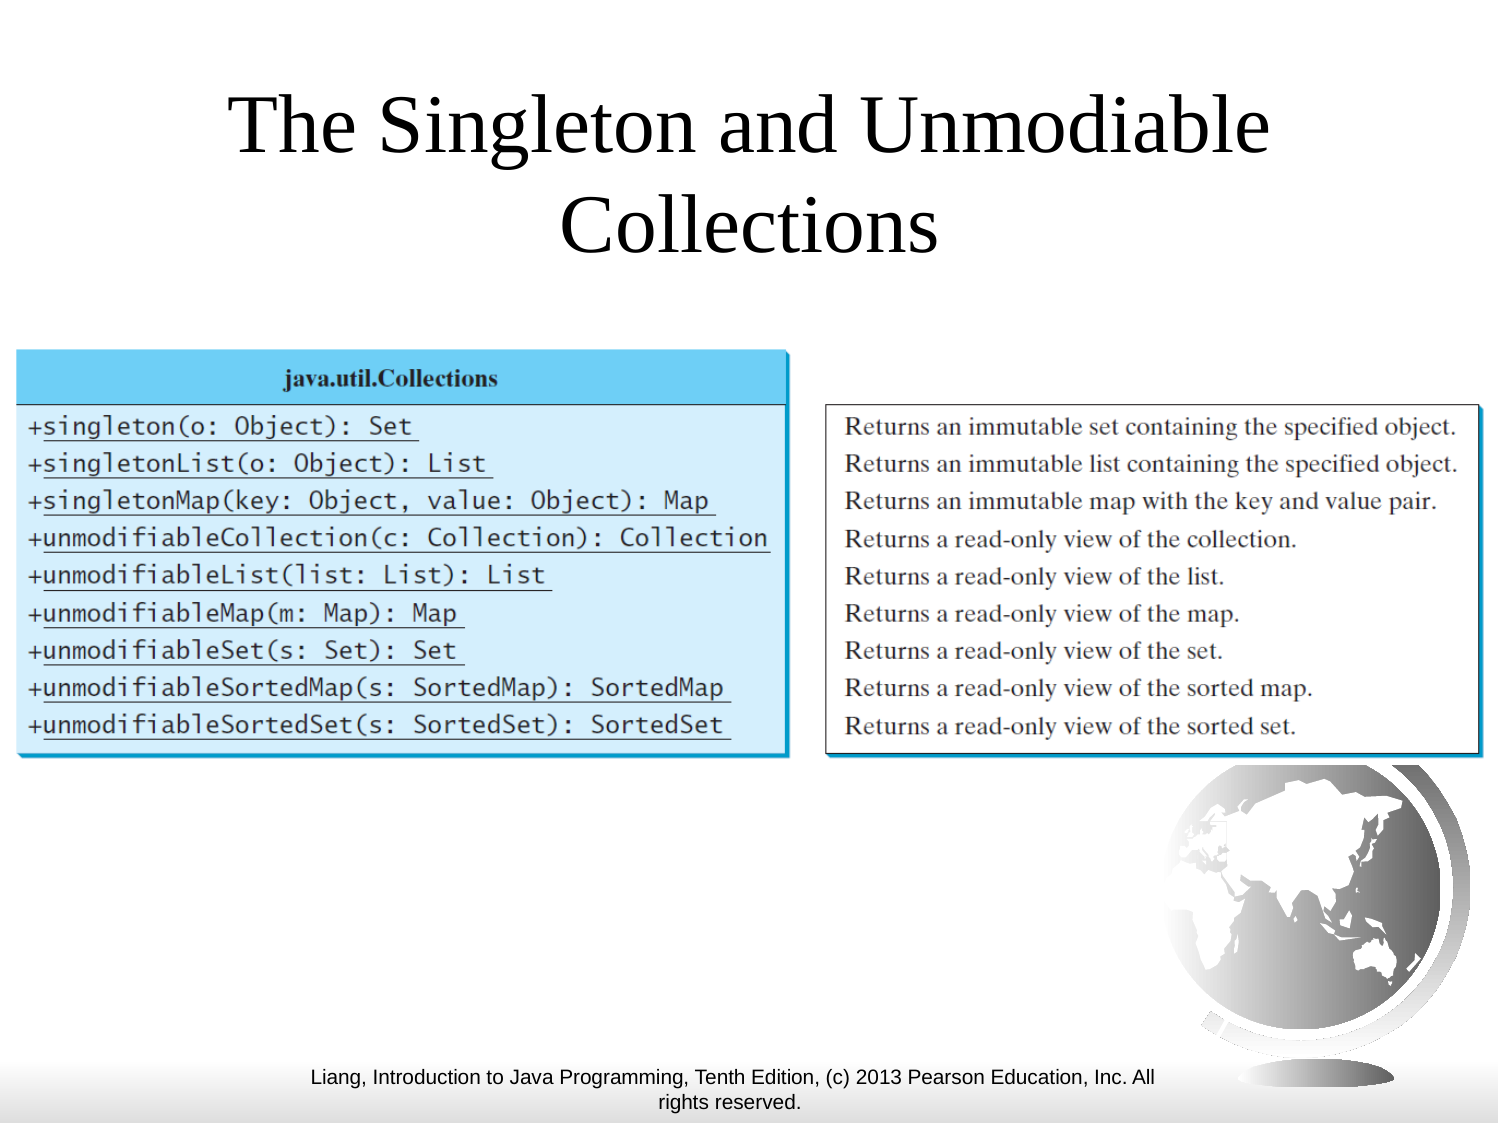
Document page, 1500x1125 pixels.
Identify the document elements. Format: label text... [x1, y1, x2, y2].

title The Singleton and Unmodiable Collections [24, 62, 1475, 275]
picture [12, 344, 1488, 765]
slide_number [1074, 1049, 1388, 1125]
